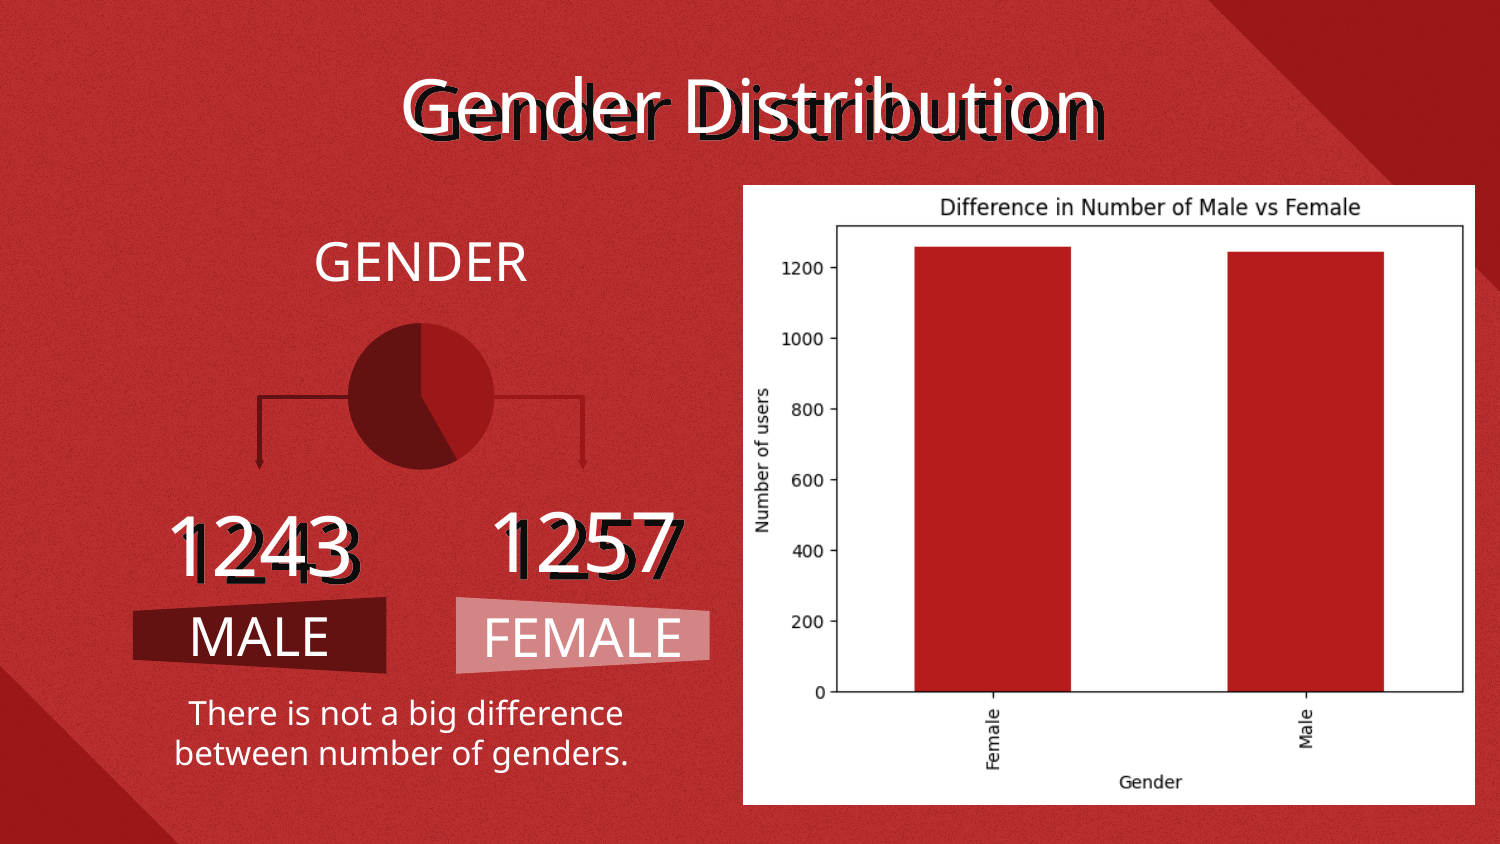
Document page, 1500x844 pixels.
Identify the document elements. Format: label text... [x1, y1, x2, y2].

title 1257 [447, 504, 719, 574]
subtitle MALE [124, 604, 396, 666]
text_box [247, 666, 387, 674]
subtitle There is not a big difference between number of genders. [103, 702, 710, 763]
text_box [456, 666, 598, 674]
text_box [456, 596, 584, 604]
title 1243 [124, 508, 396, 578]
subtitle FEMALE [447, 604, 719, 666]
picture [743, 185, 1476, 806]
subtitle GENDER [124, 229, 719, 291]
text_box [257, 596, 387, 604]
title Gender Distribution [118, 43, 1382, 141]
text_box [259, 322, 584, 470]
